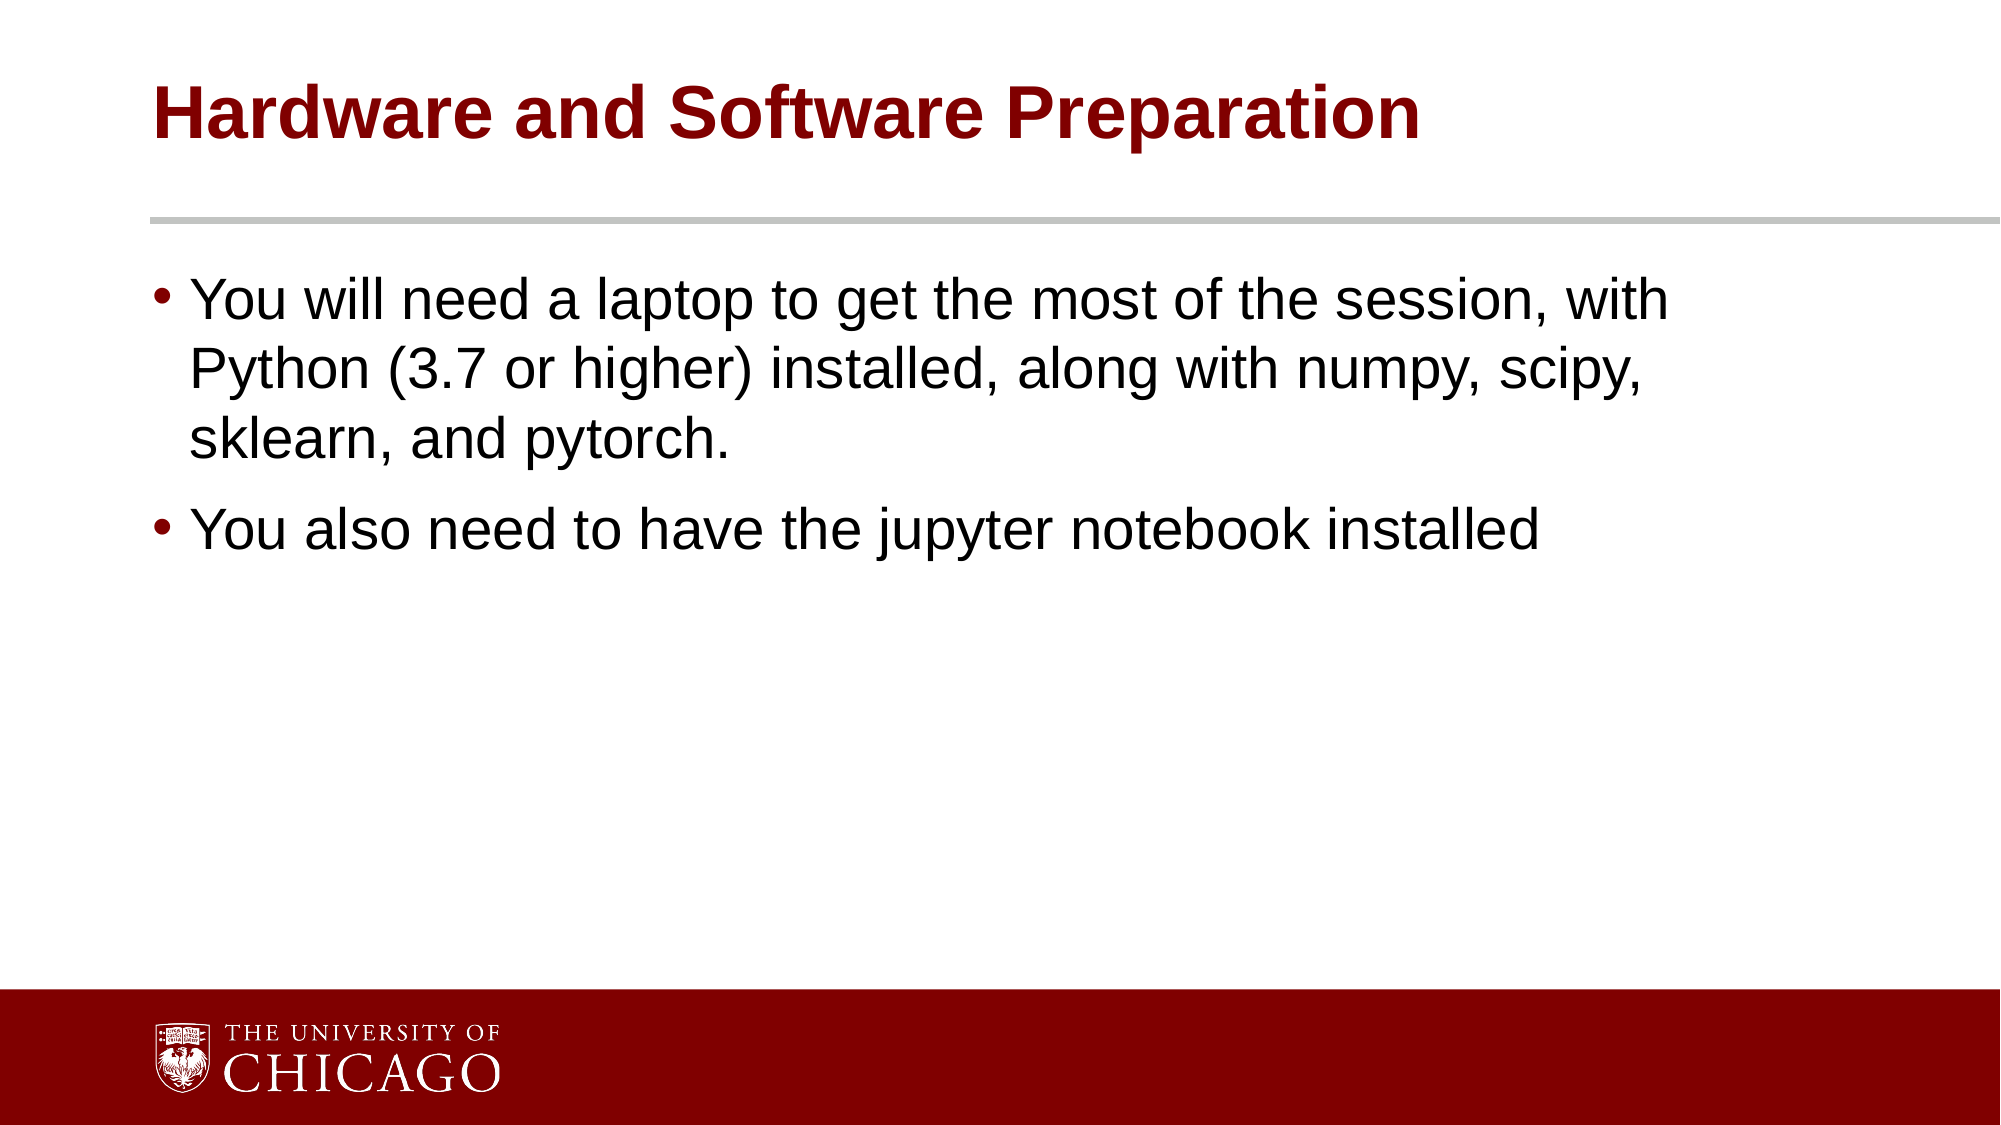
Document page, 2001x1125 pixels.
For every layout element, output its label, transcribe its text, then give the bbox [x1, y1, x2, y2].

title Hardware and Software Preparation [137, 0, 1863, 218]
list You will need a laptop to get the most of the session, with Python (3.7 or higher) installed, along with numpy, scipy, sklearn, and pytorch. You also need to have the jupyter notebook installed [137, 253, 1863, 936]
